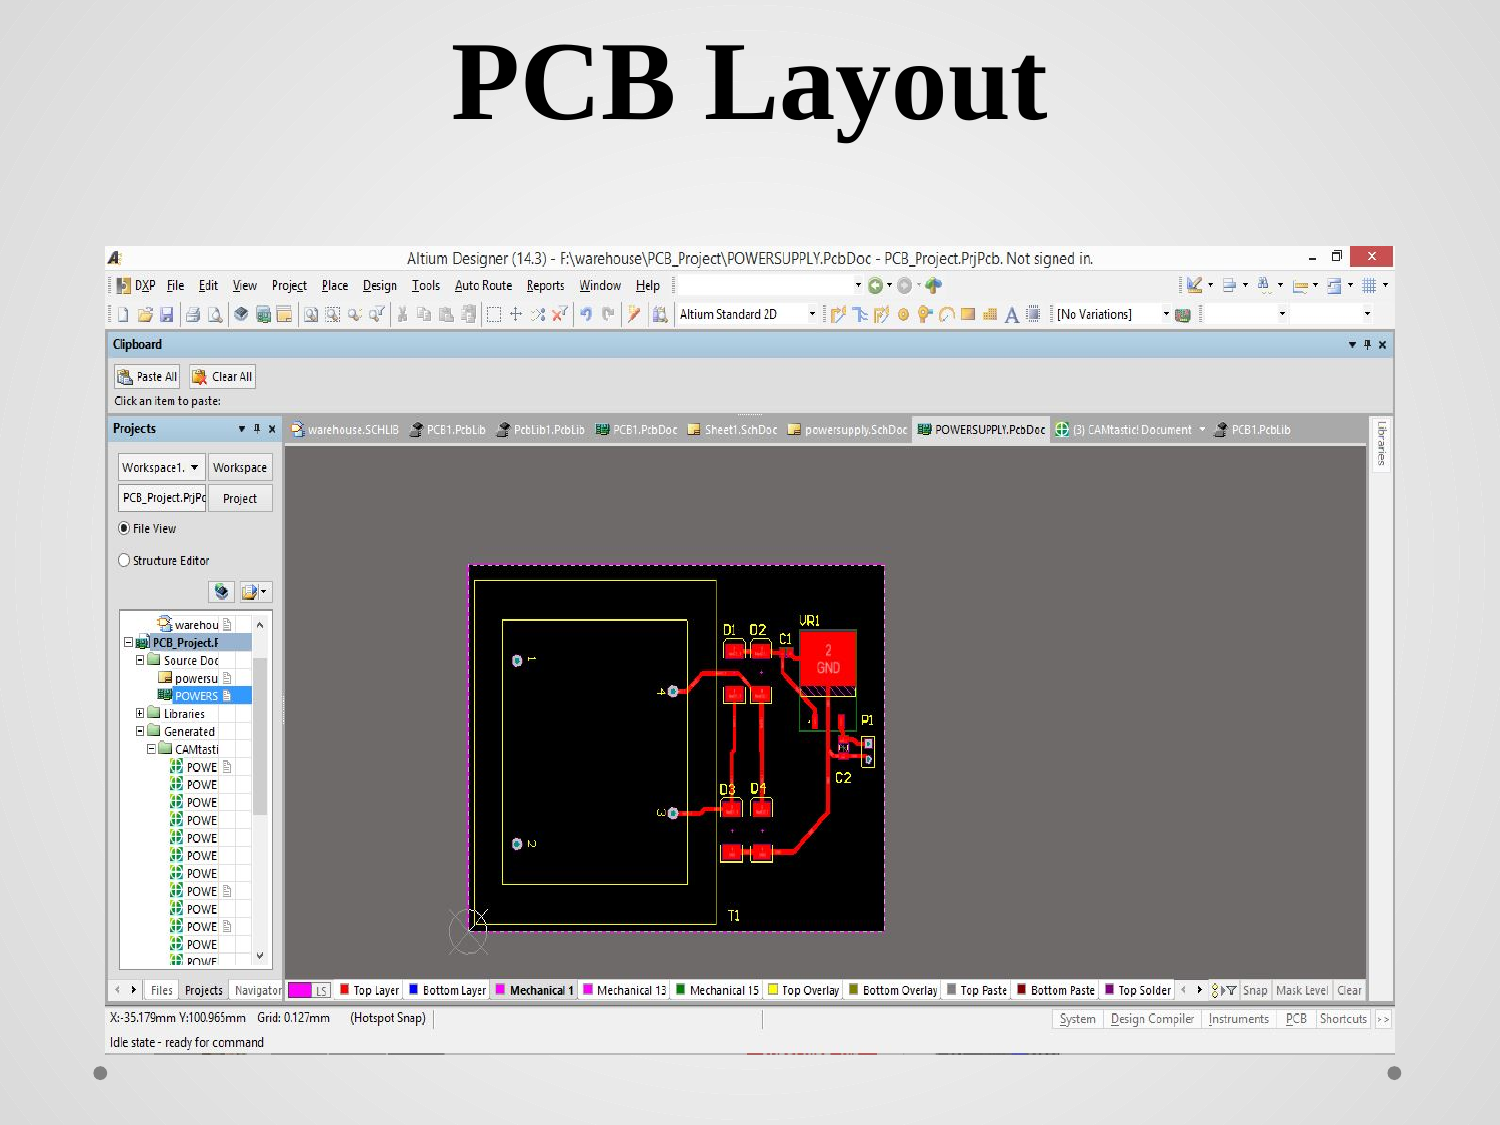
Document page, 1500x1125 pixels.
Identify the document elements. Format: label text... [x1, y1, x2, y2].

text_box PCB Layout [0, 0, 1500, 150]
picture [105, 245, 1395, 1055]
